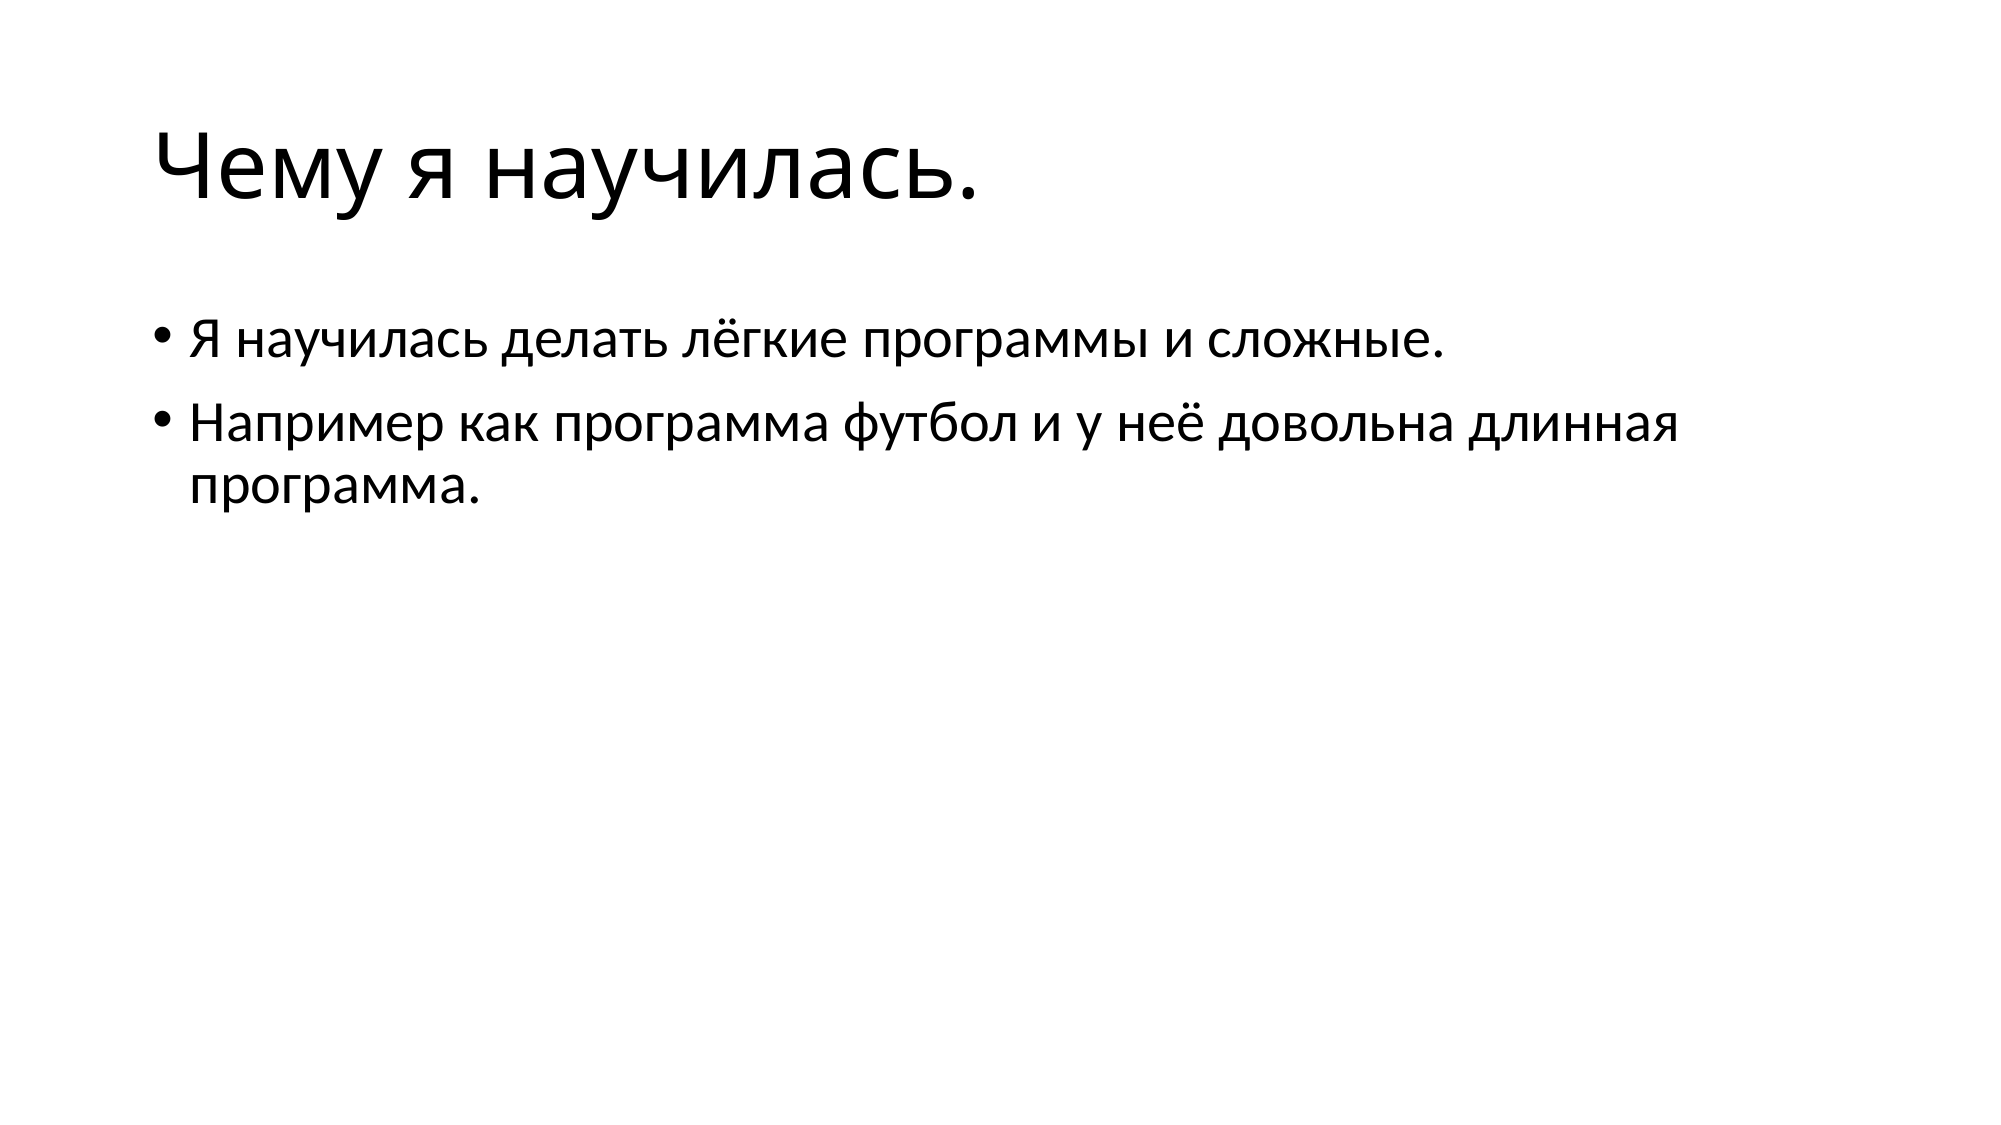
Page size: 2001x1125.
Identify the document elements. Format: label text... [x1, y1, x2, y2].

title Чему я научилась. [137, 59, 1863, 278]
list Я научилась делать лёгкие программы и сложные. Например как программа футбол и у неё довольна длинная программа. [137, 299, 1863, 1014]
